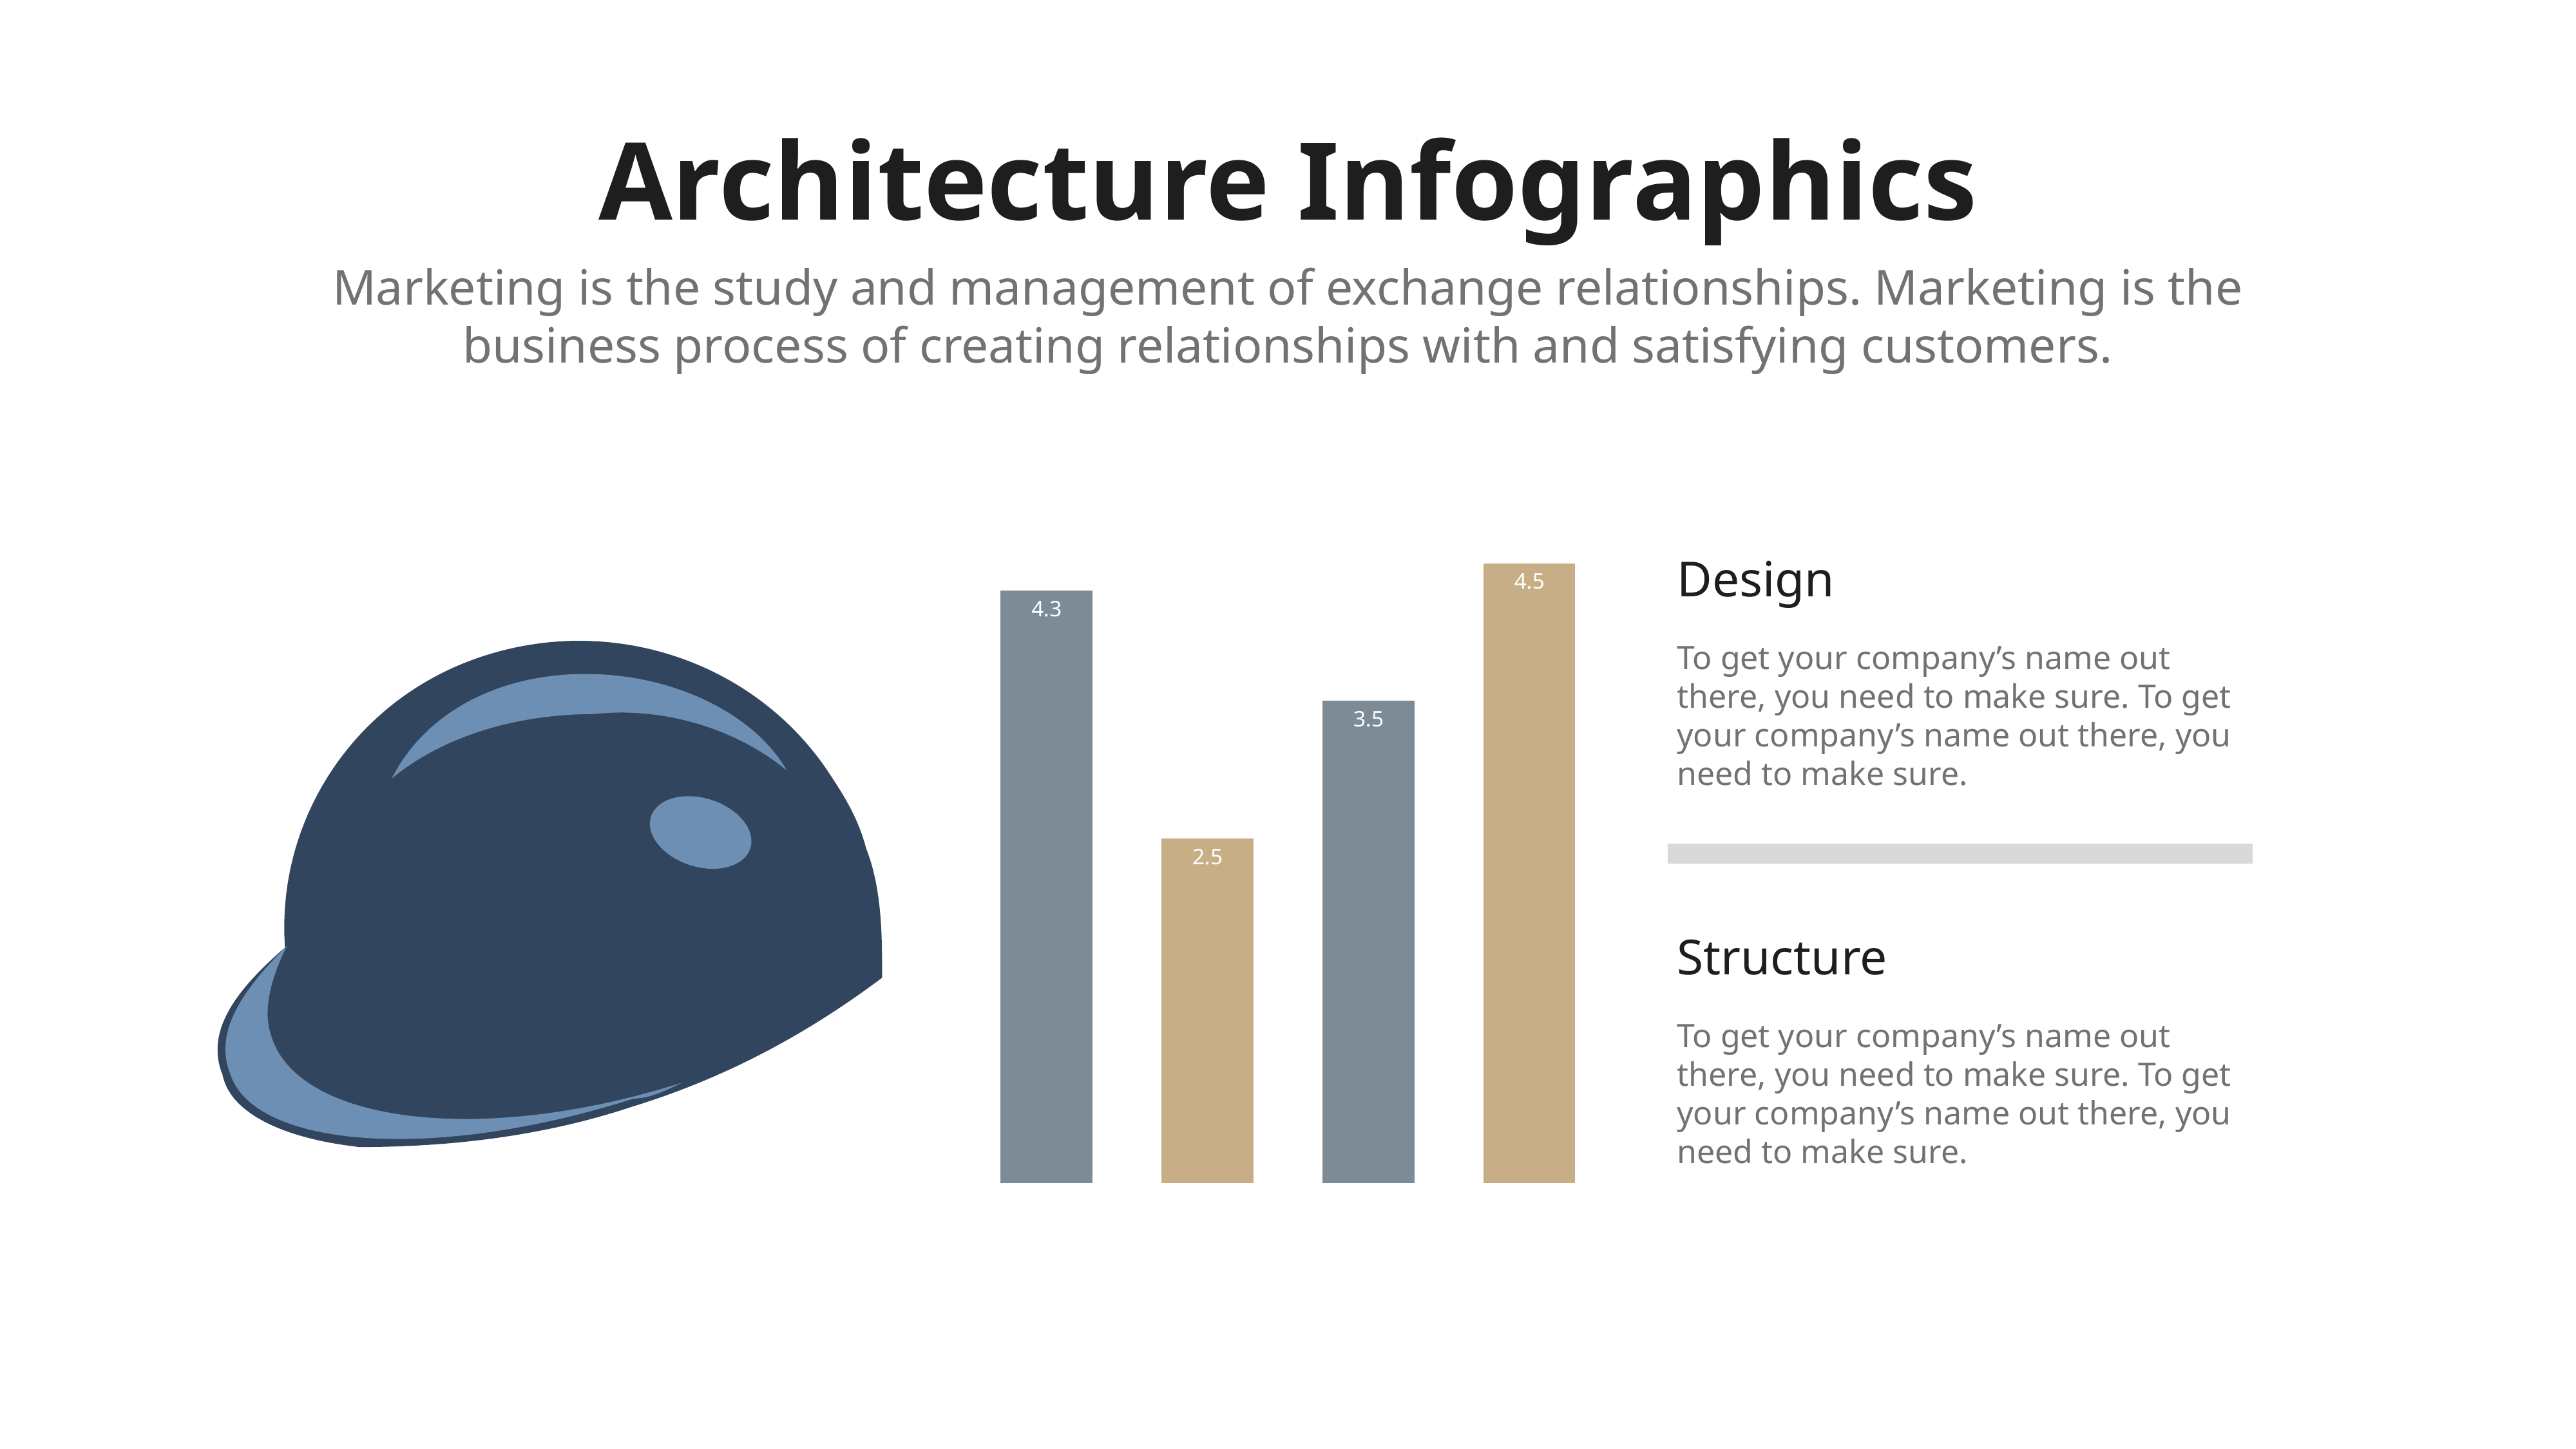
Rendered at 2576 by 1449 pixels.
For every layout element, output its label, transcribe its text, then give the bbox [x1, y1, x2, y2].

text_box To get your company’s name out there, you need to make sure. To get your company’s name out there, you need to make sure. [1667, 1010, 2253, 1175]
text_box To get your company’s name out there, you need to make sure. To get your company’s name out there, you need to make sure. [1667, 632, 2253, 797]
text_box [206, 614, 883, 1164]
text_box [1667, 843, 2253, 864]
text_box Structure [1667, 922, 1983, 990]
chart [953, 480, 1623, 1198]
text_box Design [1667, 544, 1983, 612]
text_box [281, 108, 2295, 379]
